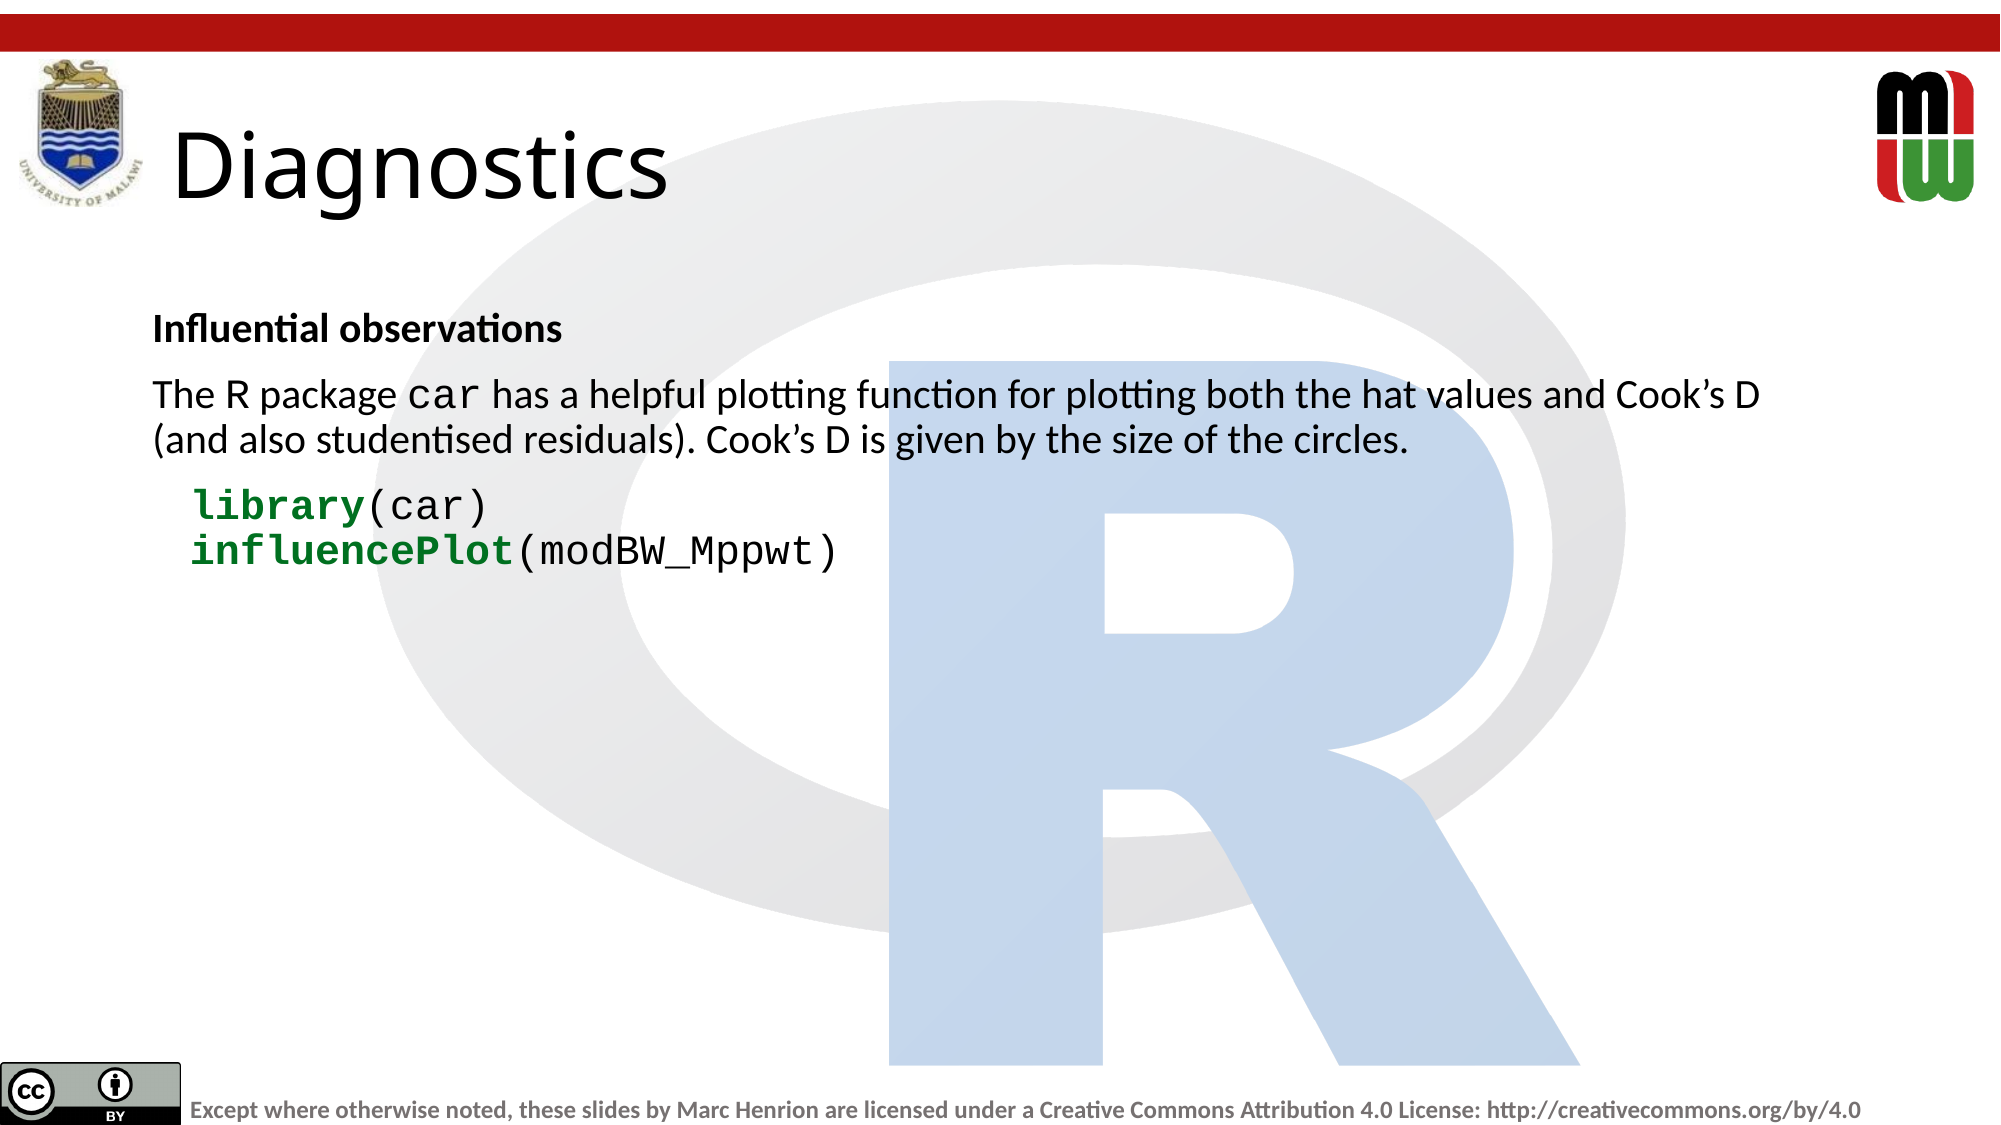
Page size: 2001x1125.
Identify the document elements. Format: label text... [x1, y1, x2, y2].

list Influential observations The R package car has a helpful plotting function for plotting both the hat values and Cook’s D (and also studentised residuals). Cook’s D is given by the size of the circles. library(car) influencePlot(modBW_Mppwt) [137, 299, 1863, 1066]
picture [19, 59, 143, 207]
picture [0, 1062, 181, 1125]
title Diagnostics [155, 59, 1851, 278]
